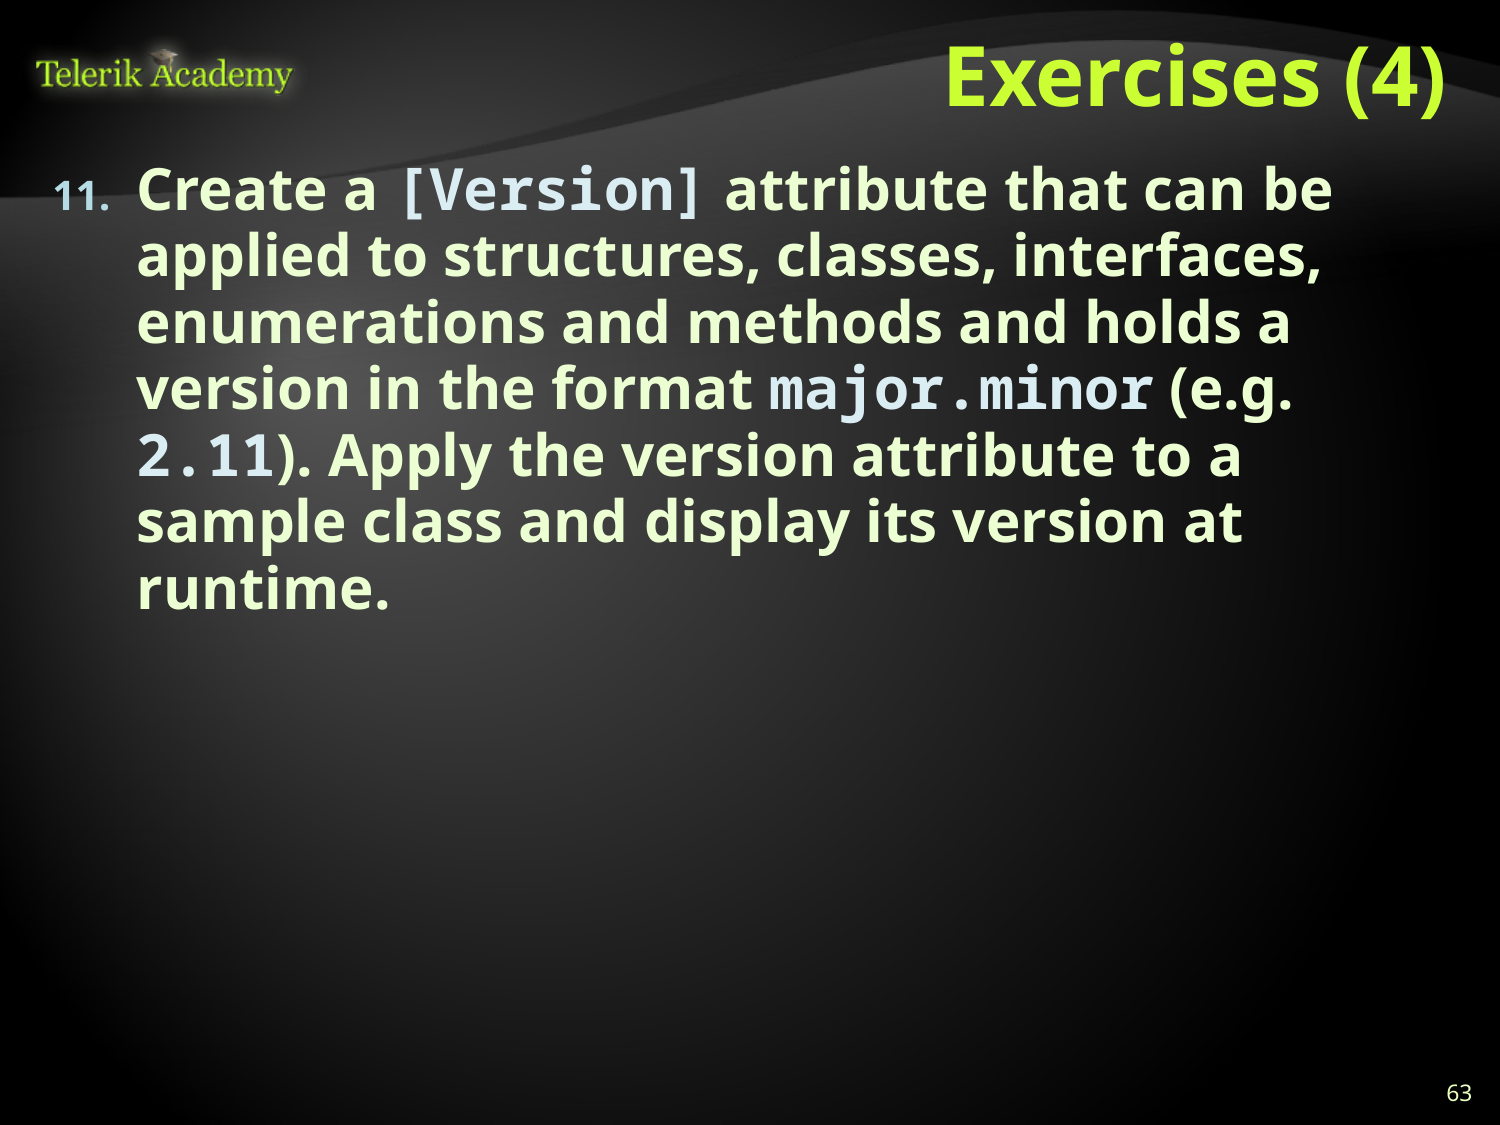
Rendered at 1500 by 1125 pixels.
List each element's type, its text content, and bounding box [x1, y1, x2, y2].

slide_number 63 [1412, 1074, 1488, 1113]
picture [0, 0, 1500, 1125]
list Create a [Version] attribute that can be applied to structures, classes, interfaces, enumerations and methods and holds a version in the format major.minor (e.g. 2.11). Apply the version attribute to a sample class and display its version at runtime. [37, 149, 1463, 1100]
title Exercises (4) [300, 12, 1463, 149]
